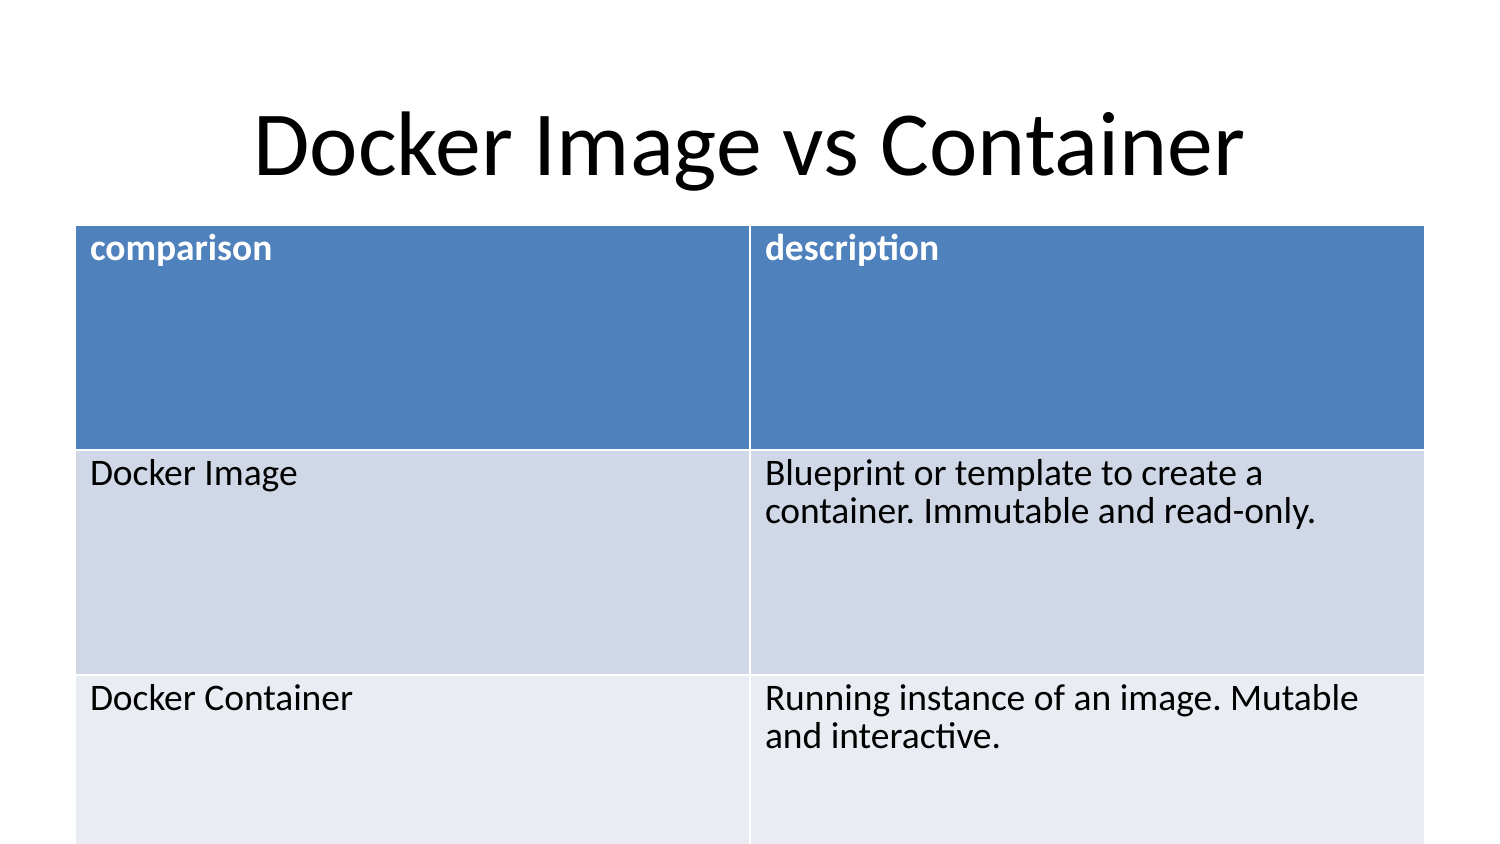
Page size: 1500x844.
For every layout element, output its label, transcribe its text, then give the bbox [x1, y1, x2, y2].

table_cell Docker Image [76, 451, 749, 674]
table_cell Docker Container [76, 676, 749, 844]
table_header description [751, 226, 1424, 449]
table_cell Running instance of an image. Mutable and interactive. [751, 676, 1424, 844]
title Docker Image vs Container [75, 45, 1425, 224]
table_header comparison [76, 226, 749, 449]
table_cell Blueprint or template to create a container. Immutable and read-only. [751, 451, 1424, 674]
